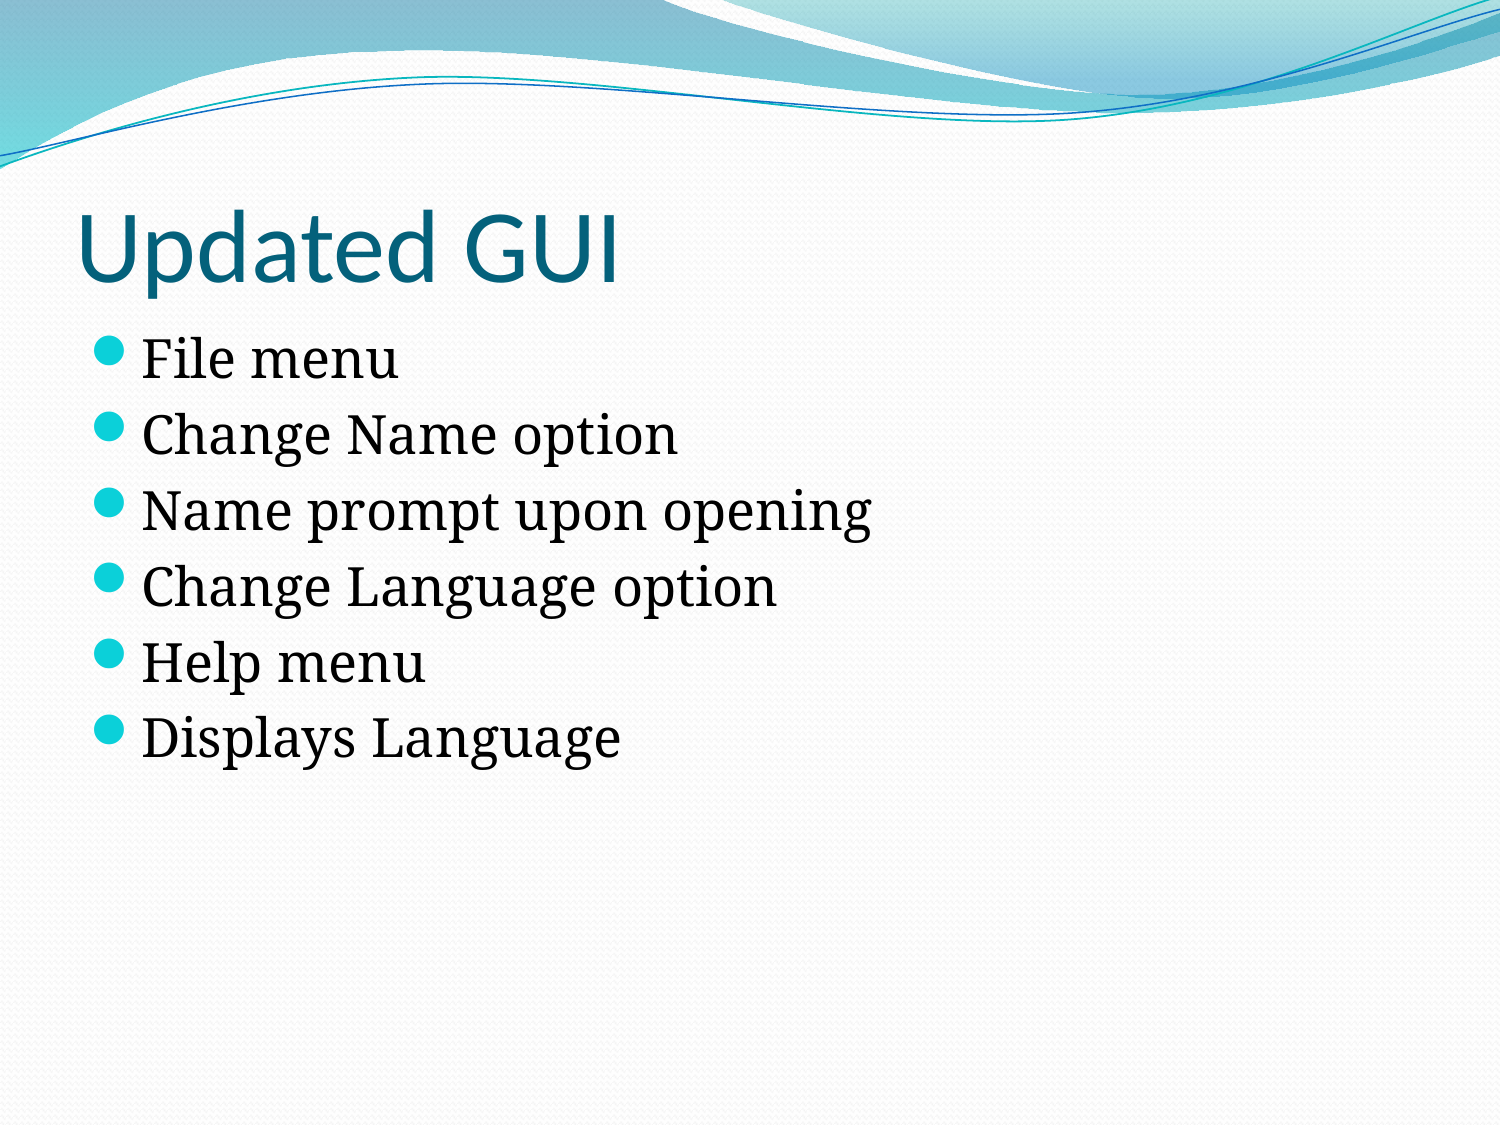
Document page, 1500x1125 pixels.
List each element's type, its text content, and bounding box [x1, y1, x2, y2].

title Updated GUI [75, 115, 1425, 303]
list File menu Change Name option Name prompt upon opening Change Language option Help menu Displays Language [75, 317, 1425, 1038]
